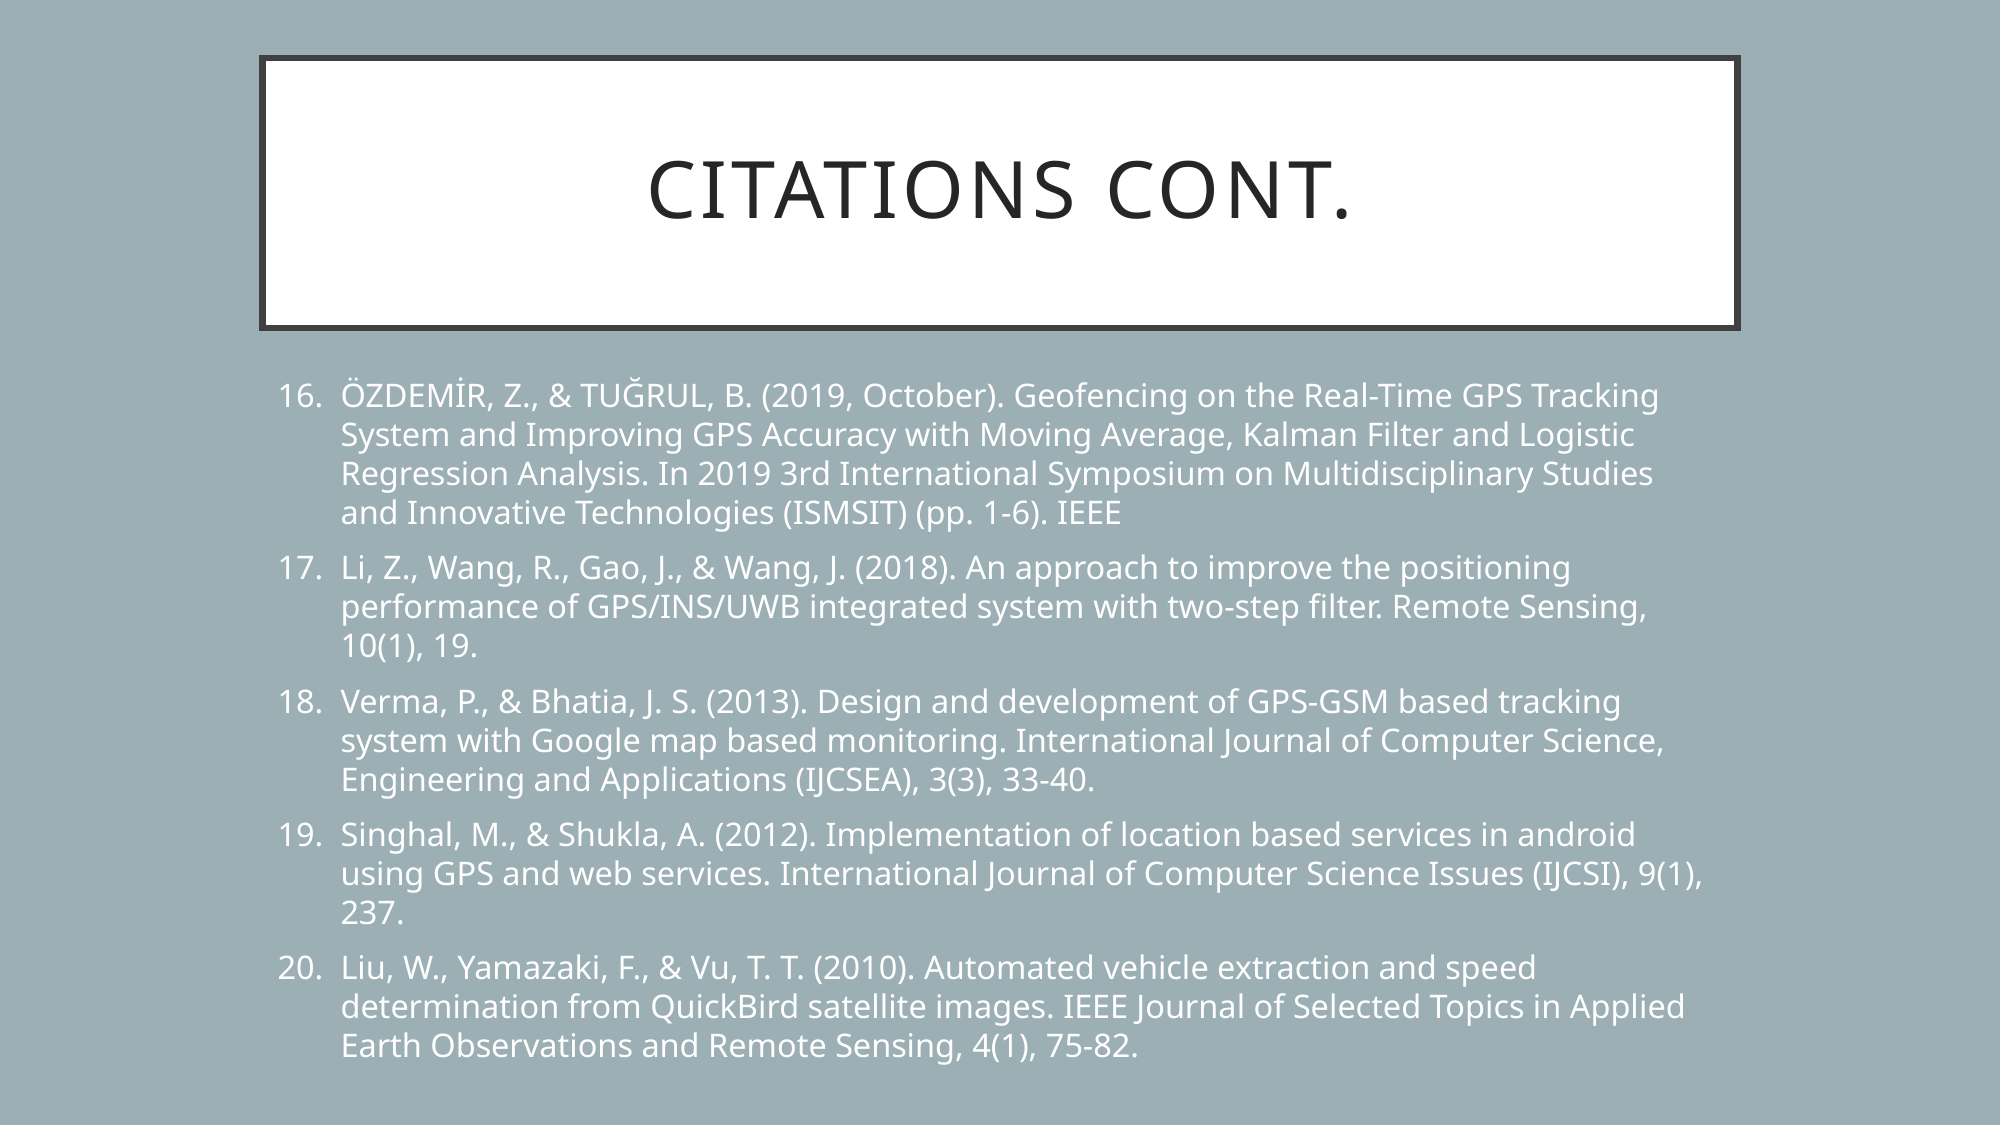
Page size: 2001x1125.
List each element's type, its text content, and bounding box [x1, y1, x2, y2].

subtitle ÖZDEMİR, Z., & TUĞRUL, B. (2019, October). Geofencing on the Real-Time GPS Tracking System and Improving GPS Accuracy with Moving Average, Kalman Filter and Logistic Regression Analysis. In 2019 3rd International Symposium on Multidisciplinary Studies and Innovative Technologies (ISMSIT) (pp. 1-6). IEEE Li, Z., Wang, R., Gao, J., & Wang, J. (2018). An approach to improve the positioning performance of GPS/INS/UWB integrated system with two-step filter. Remote Sensing, 10(1), 19. Verma, P., & Bhatia, J. S. (2013). Design and development of GPS-GSM based tracking system with Google map based monitoring. International Journal of Computer Science, Engineering and Applications (IJCSEA), 3(3), 33-40. Singhal, M., & Shukla, A. (2012). Implementation of location based services in android using GPS and web services. International Journal of Computer Science Issues (IJCSI), 9(1), 237. Liu, W., Yamazaki, F., & Vu, T. T. (2010). Automated vehicle extraction and speed determination from QuickBird satellite images. IEEE Journal of Selected Topics in Applied Earth Observations and Remote Sensing, 4(1), 75-82. [262, 367, 1738, 1077]
title Citations cont. [259, 55, 1741, 331]
